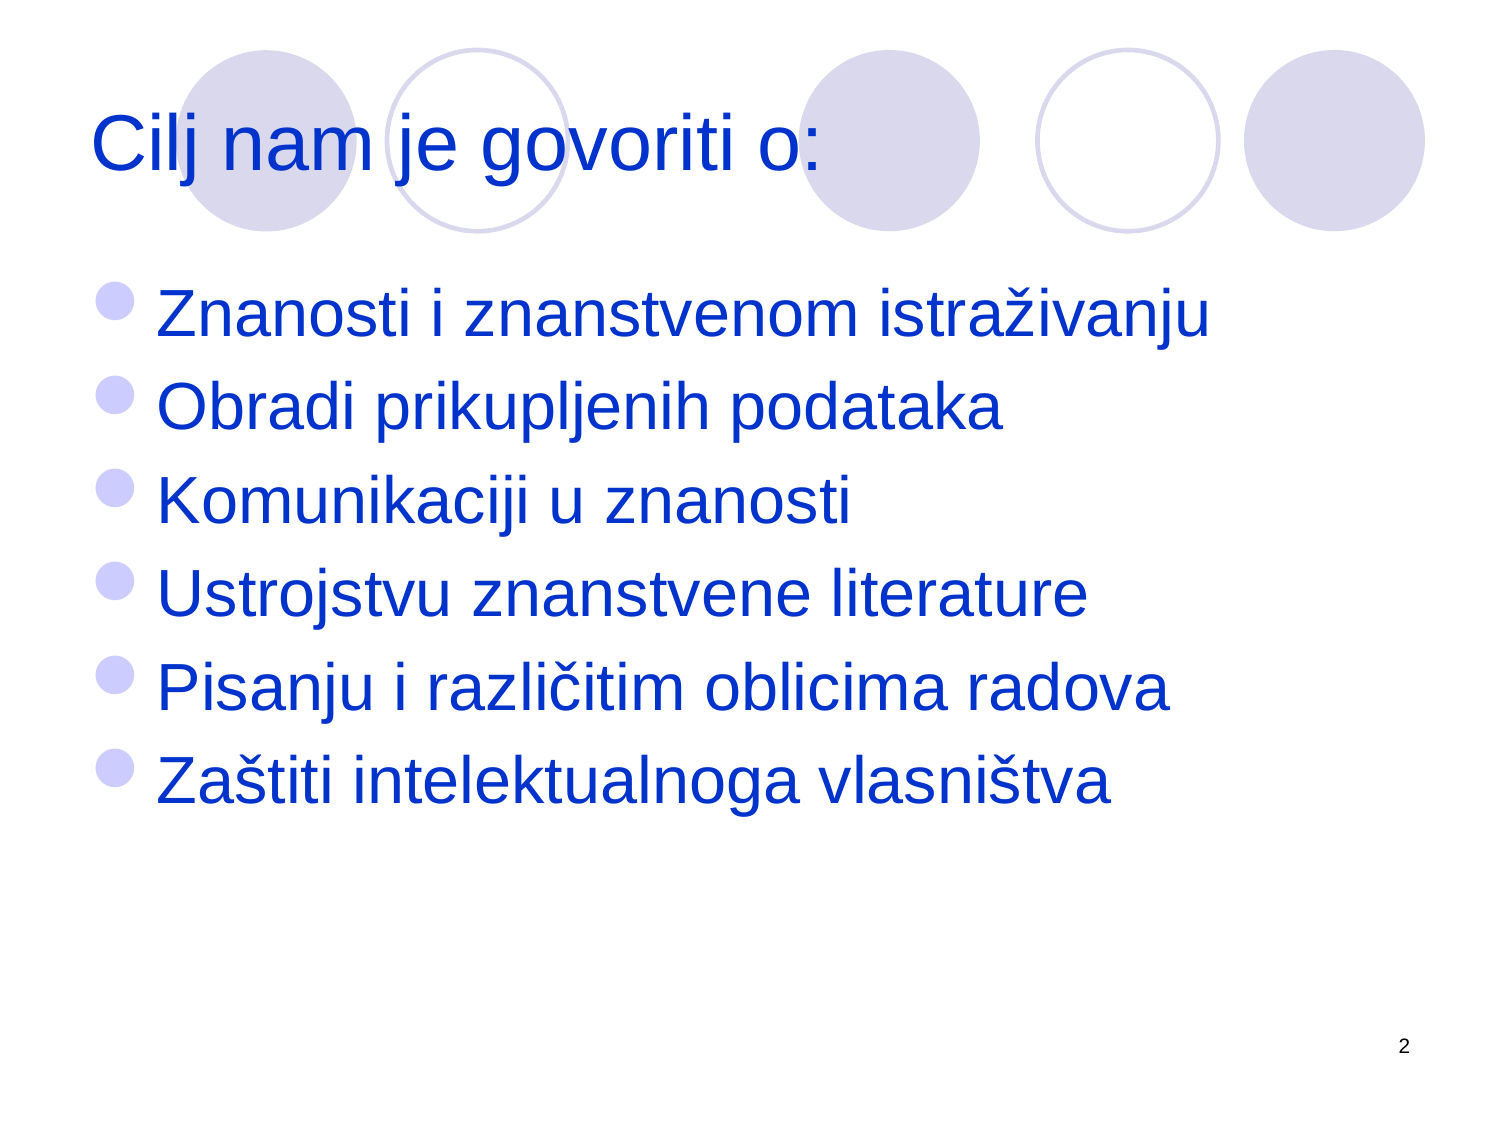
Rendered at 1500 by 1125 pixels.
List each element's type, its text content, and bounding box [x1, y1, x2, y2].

title Cilj nam je govoriti o: [74, 44, 1426, 233]
list Znanosti i znanstvenom istraživanju Obradi prikupljenih podataka Komunikaciji u znanosti Ustrojstvu znanstvene literature Pisanju i različitim oblicima radova Zaštiti intelektualnoga vlasništva [74, 262, 1426, 1006]
slide_number 2 [1074, 1024, 1426, 1101]
